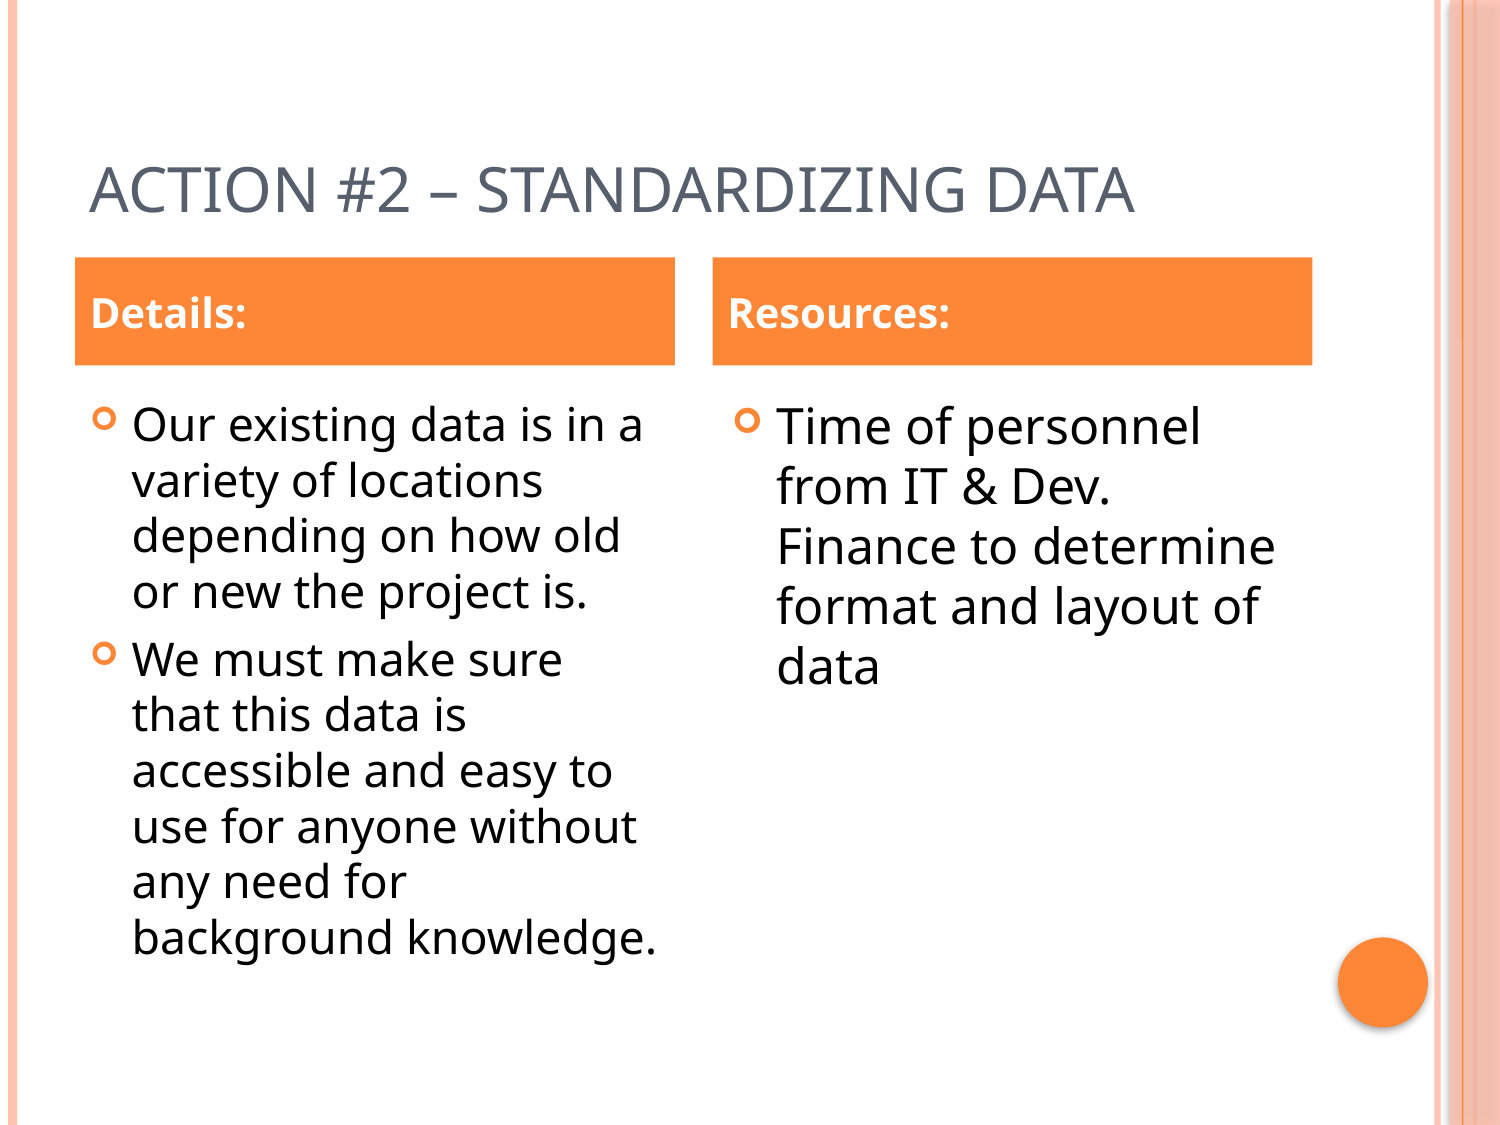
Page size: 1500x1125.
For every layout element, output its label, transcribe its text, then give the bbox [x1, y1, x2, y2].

list Resources: [712, 257, 1313, 366]
list Details: [75, 257, 675, 366]
list Time of personnel from IT & Dev. Finance to determine format and layout of data [717, 387, 1318, 1025]
title Action #2 – Standardizing Data [75, 44, 1313, 233]
list Our existing data is in a variety of locations depending on how old or new the project is. We must make sure that this data is accessible and easy to use for anyone without any need for background knowledge. [75, 387, 675, 1025]
